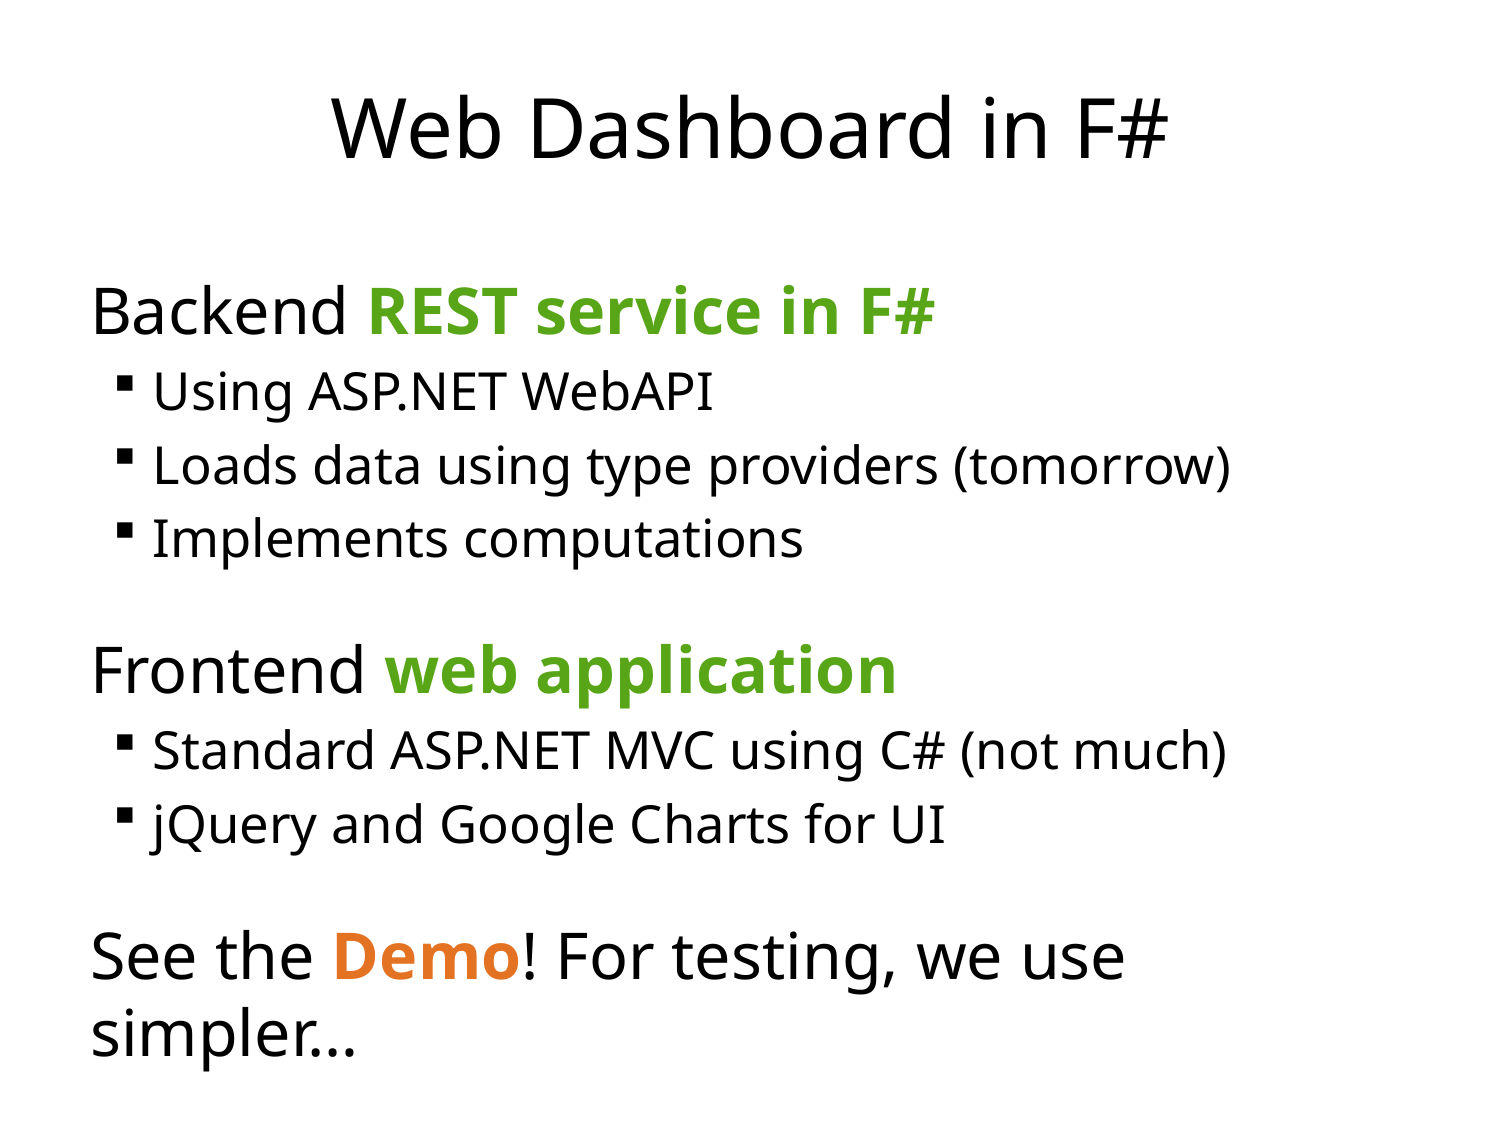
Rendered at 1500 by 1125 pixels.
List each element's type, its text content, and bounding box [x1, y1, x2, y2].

list Backend REST service in F# Using ASP.NET WebAPI Loads data using type providers (tomorrow) Implements computations Frontend web application Standard ASP.NET MVC using C# (not much) jQuery and Google Charts for UI See the Demo! For testing, we use simpler… [75, 262, 1425, 1083]
title Web Dashboard in F# [76, 41, 1425, 209]
